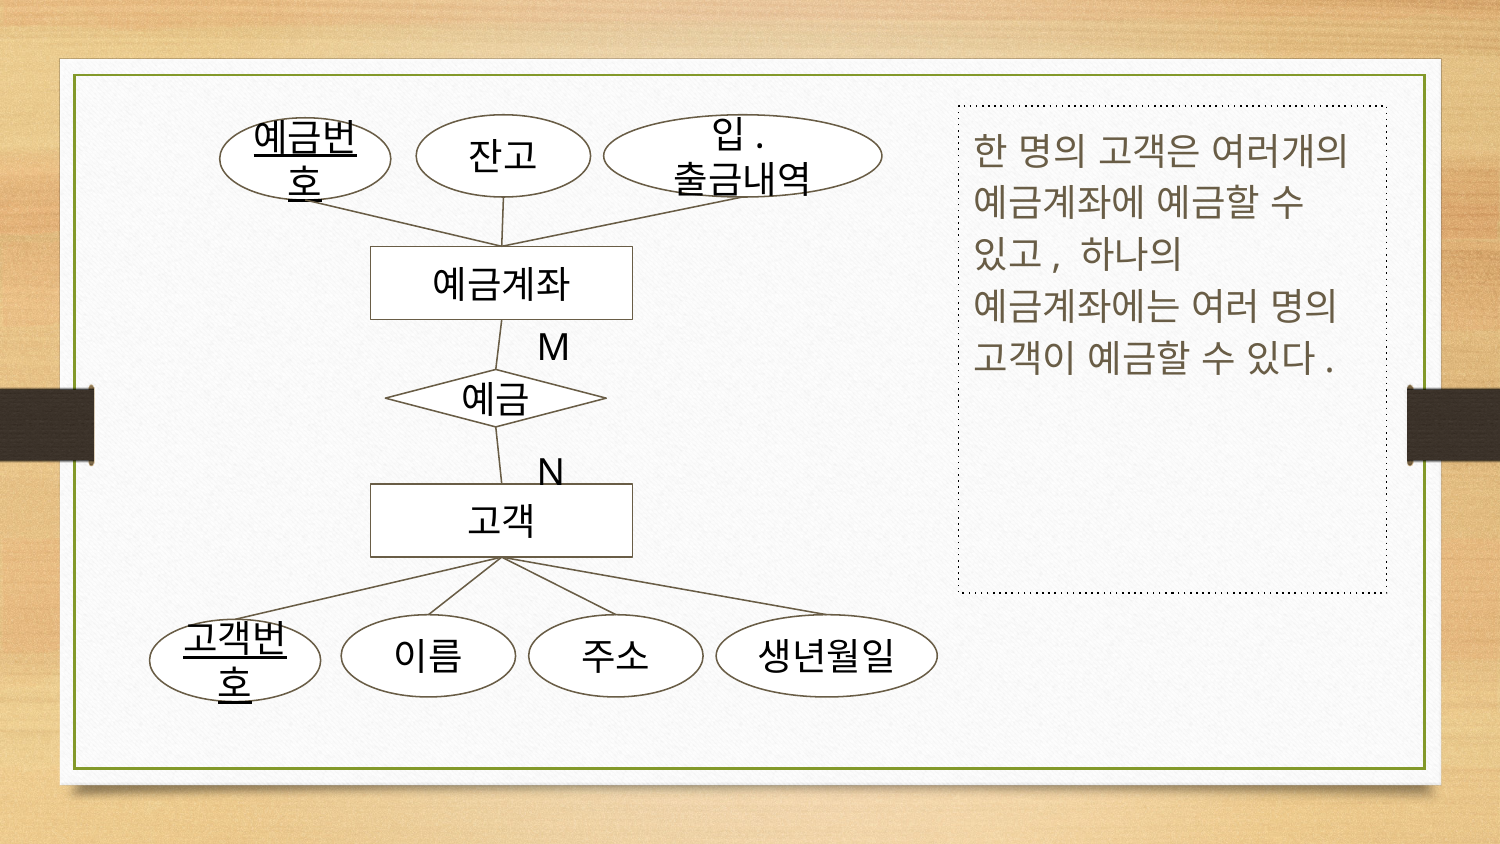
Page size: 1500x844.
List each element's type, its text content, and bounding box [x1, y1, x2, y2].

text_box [501, 556, 827, 615]
text_box 한 명의 고객은 여러개의 예금계좌에 예금할 수 있고, 하나의 예금계좌에는 여러 명의 고객이 예금할 수 있다. [958, 105, 1387, 594]
text_box 이름 [341, 620, 516, 697]
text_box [234, 556, 502, 620]
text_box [428, 556, 501, 615]
text_box 주소 [528, 615, 704, 697]
picture [0, 0, 1500, 844]
text_box N [521, 432, 570, 481]
text_box 고객번호 [149, 619, 321, 702]
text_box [304, 199, 501, 247]
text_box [495, 426, 502, 484]
text_box 예금 [385, 369, 607, 427]
text_box M [521, 307, 570, 356]
text_box 예금계좌 [370, 247, 633, 320]
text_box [501, 196, 744, 247]
text_box 생년월일 [716, 614, 938, 697]
text_box 예금번호 [219, 117, 391, 200]
text_box 잔고 [416, 114, 591, 197]
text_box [495, 319, 502, 370]
text_box 입.출금내역 [603, 114, 882, 198]
text_box 고객 [370, 483, 633, 556]
